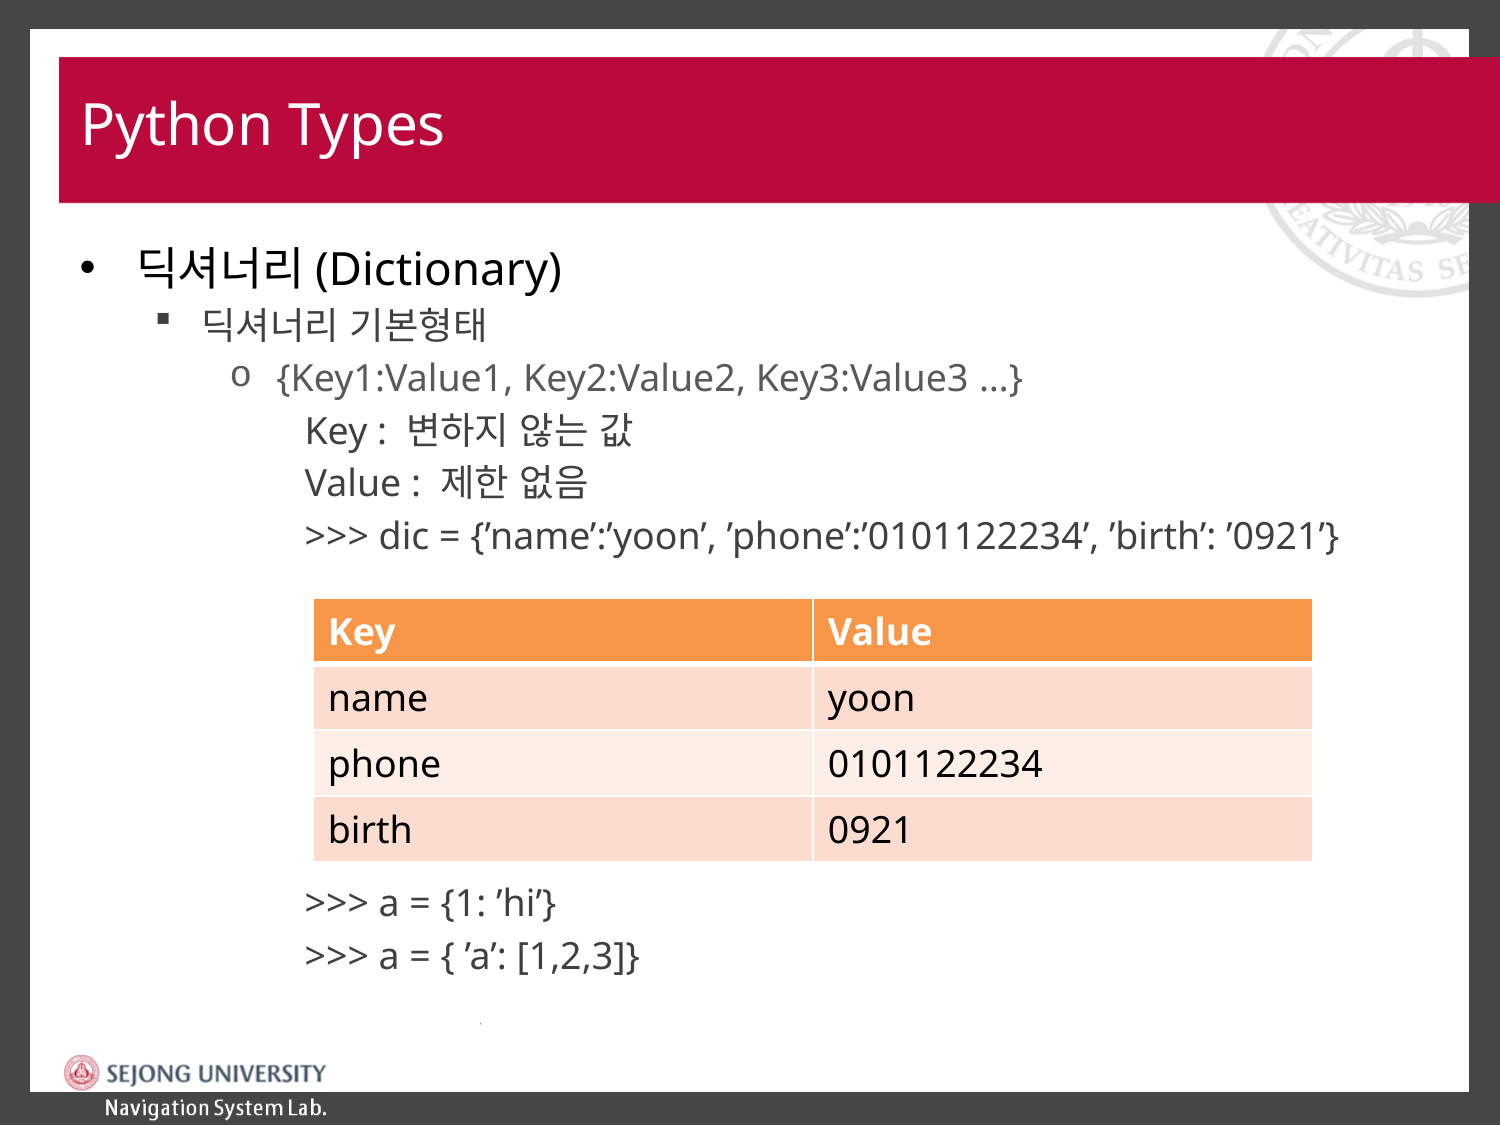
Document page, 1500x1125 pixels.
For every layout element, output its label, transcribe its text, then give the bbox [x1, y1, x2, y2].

table_cell 0921 [814, 797, 1312, 861]
title Python Types [64, 61, 1483, 184]
table_cell yoon [814, 667, 1312, 729]
picture [0, 0, 1500, 1125]
table_header Value [814, 599, 1312, 661]
table_cell phone [314, 731, 812, 795]
list 딕셔너리(Dictionary) 딕셔너리 기본형태 {Key1:Value1, Key2:Value2, Key3:Value3 …} Key : 변하지 않는 값 Value : 제한 없음 >>> dic = {’name’:’yoon’, ’phone’:’0101122234’, ’birth’: ’0921’} >>> a = {1: ’hi’} >>> a = { ’a’: [1,2,3]} [64, 231, 1447, 1071]
table_cell name [314, 667, 812, 729]
table_cell birth [314, 797, 812, 861]
table_header Key [314, 599, 812, 661]
table_cell 0101122234 [814, 731, 1312, 795]
